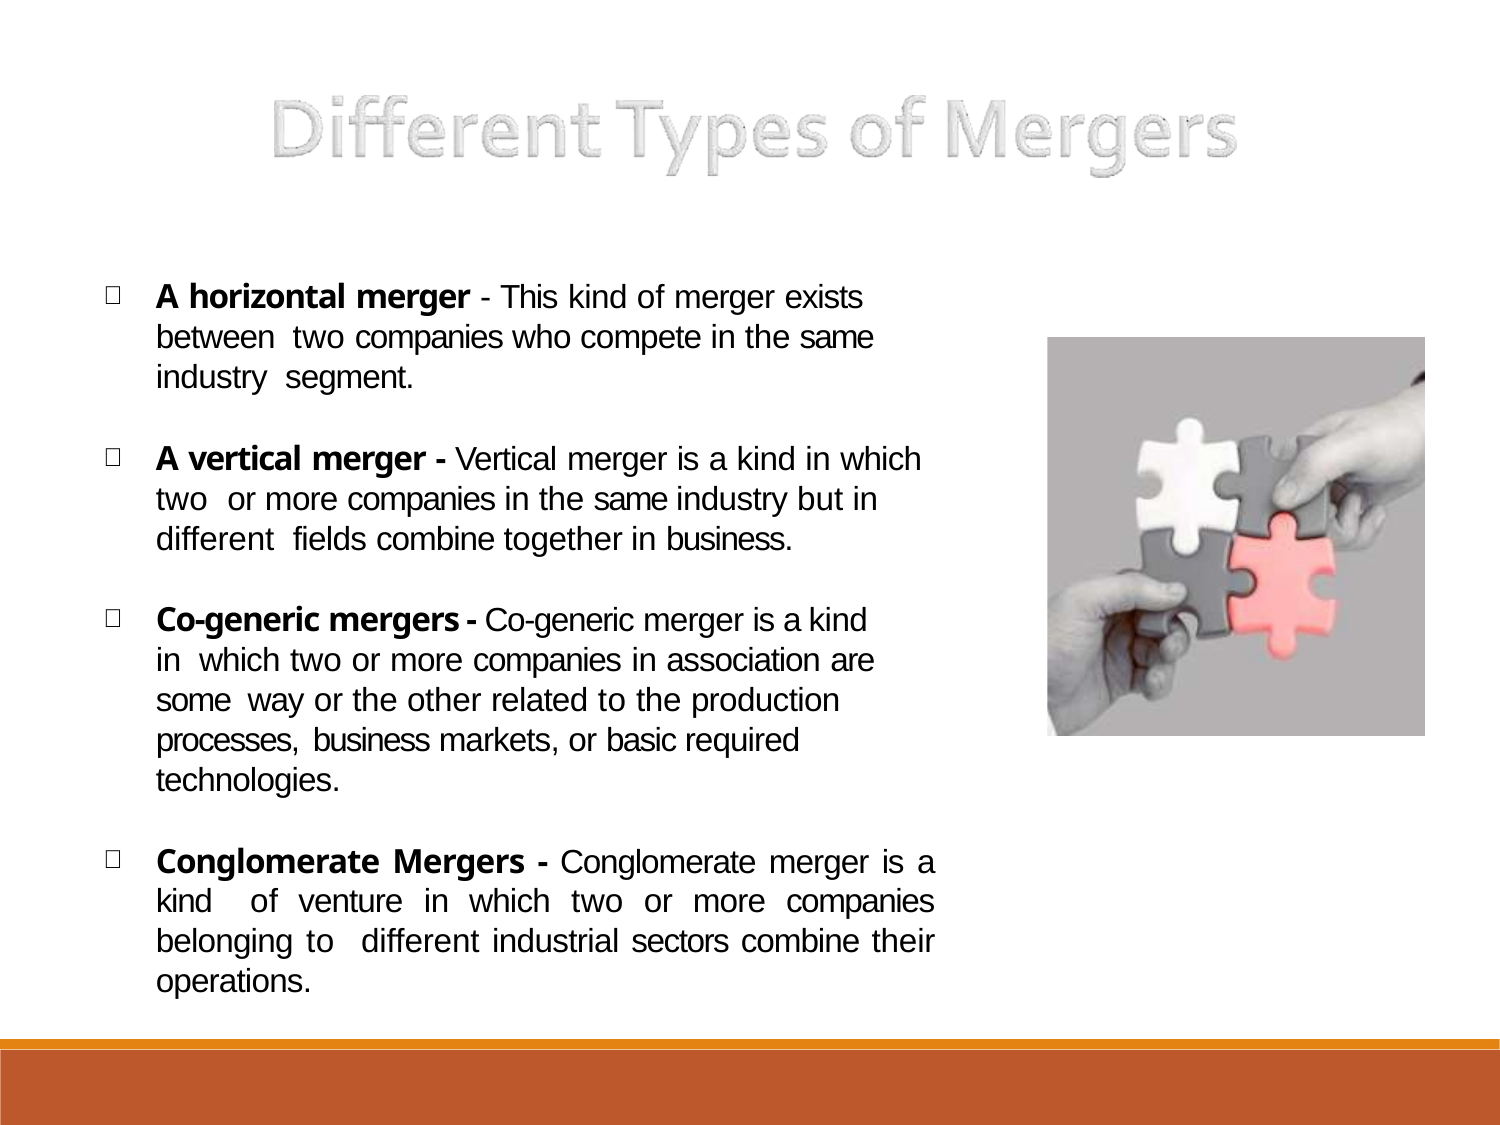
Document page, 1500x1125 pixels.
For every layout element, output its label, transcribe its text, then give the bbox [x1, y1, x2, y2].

text_box A horizontal merger - This kind of merger exists between two companies who compete in the same industry segment. A vertical merger - Vertical merger is a kind in which two or more companies in the same industry but in different fields combine together in business. Co-generic mergers - Co-generic merger is a kind in which two or more companies in association are some way or the other related to the production processes, business markets, or basic required technologies. Conglomerate Mergers - Conglomerate merger is a kind of venture in which two or more companies belonging to different industrial sectors combine their operations. [101, 273, 948, 1000]
text_box [1047, 337, 1425, 736]
text_box [274, 95, 1237, 178]
